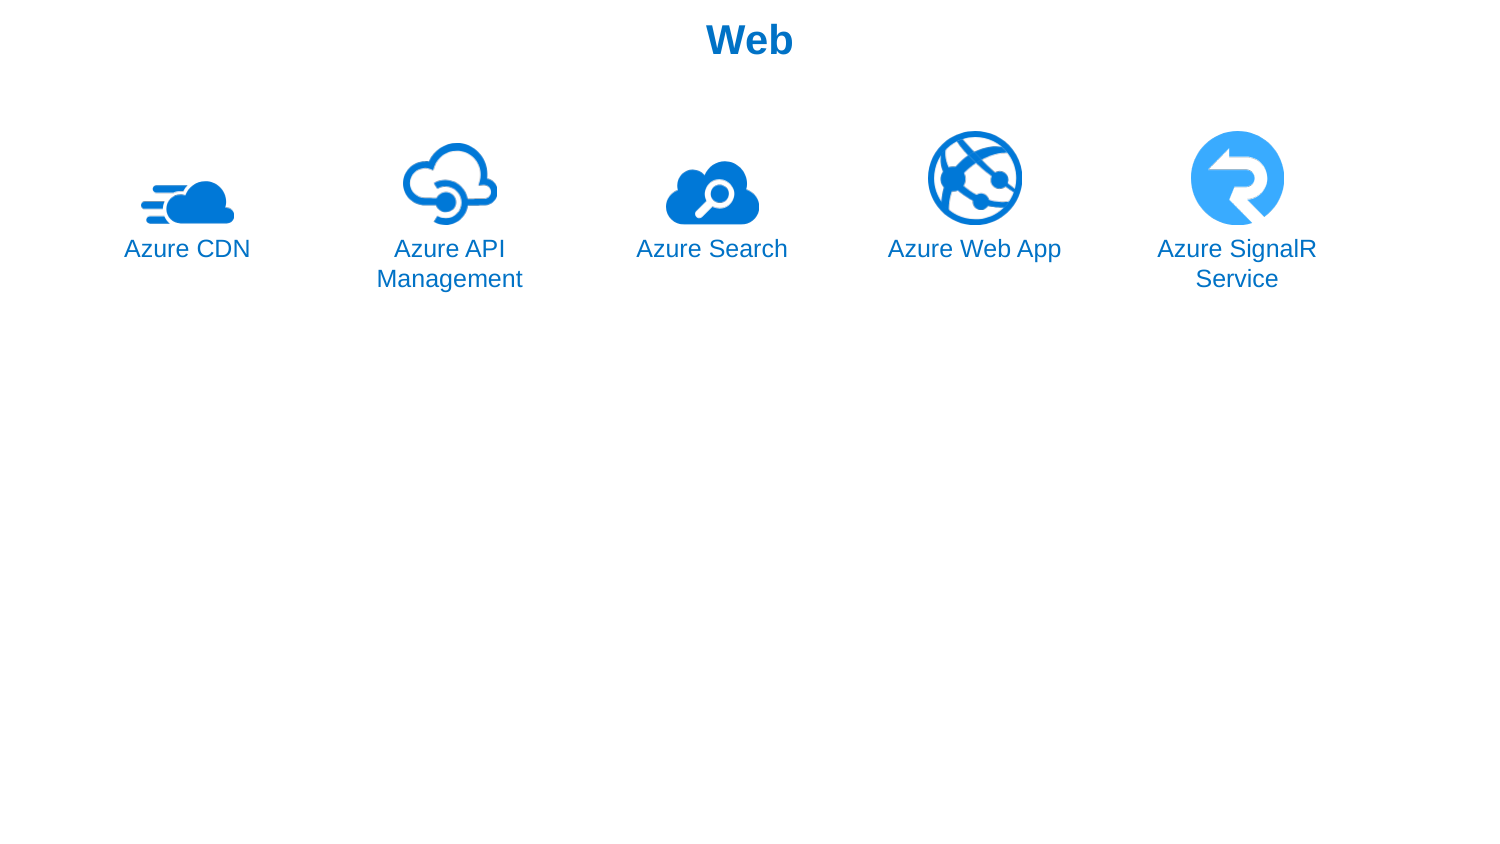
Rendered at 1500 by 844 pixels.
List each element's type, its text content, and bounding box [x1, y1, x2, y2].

text_box Azure CDN [74, 225, 300, 270]
picture [1190, 131, 1285, 226]
picture [928, 131, 1022, 226]
text_box Azure Search [599, 225, 825, 270]
text_box Azure SignalR Service [1124, 224, 1350, 300]
text_box Web [0, 5, 1500, 70]
text_box Azure Web App [862, 225, 1088, 270]
picture [665, 161, 760, 226]
text_box Azure API Management [337, 224, 563, 300]
picture [403, 143, 497, 226]
picture [140, 181, 235, 226]
